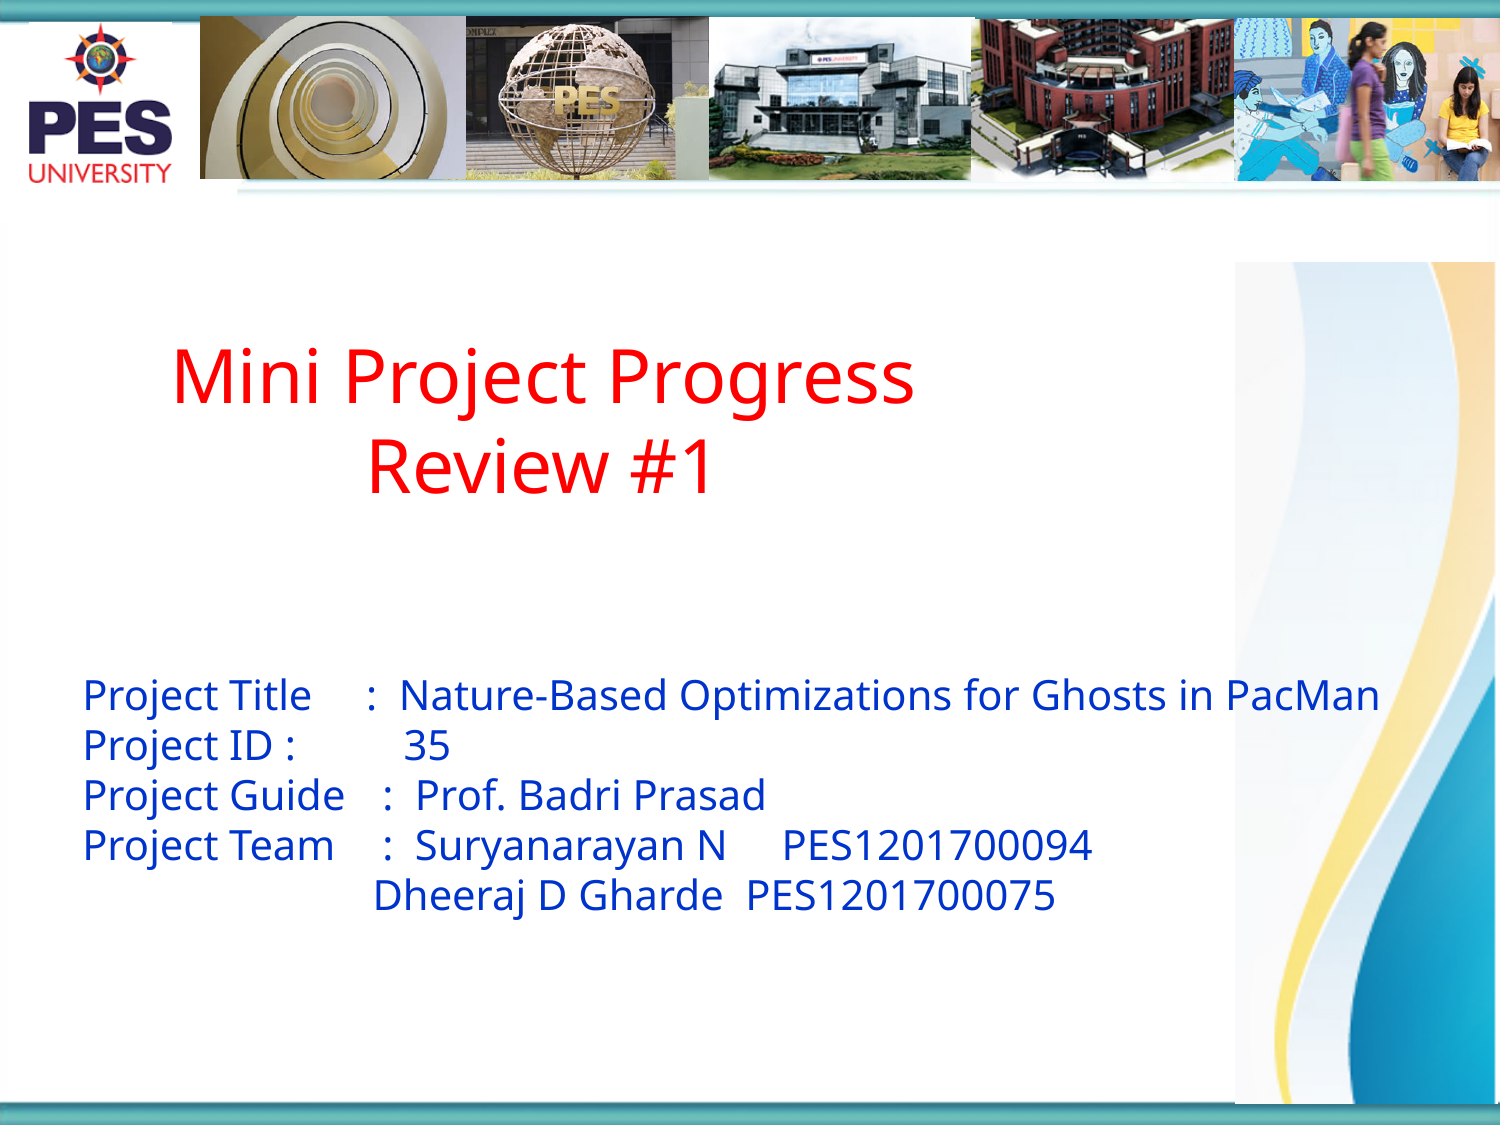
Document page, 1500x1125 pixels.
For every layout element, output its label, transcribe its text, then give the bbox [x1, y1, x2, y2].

picture [0, 0, 1500, 1125]
text_box Mini Project Progress Review #1 [59, 320, 1028, 437]
text_box Project Title : Nature-Based Optimizations for Ghosts in PacMan Project ID : 35 Project Guide : Prof. Badri Prasad Project Team : Suryanarayan N PES1201700094 Dheeraj D Gharde PES1201700075 [67, 661, 1455, 925]
